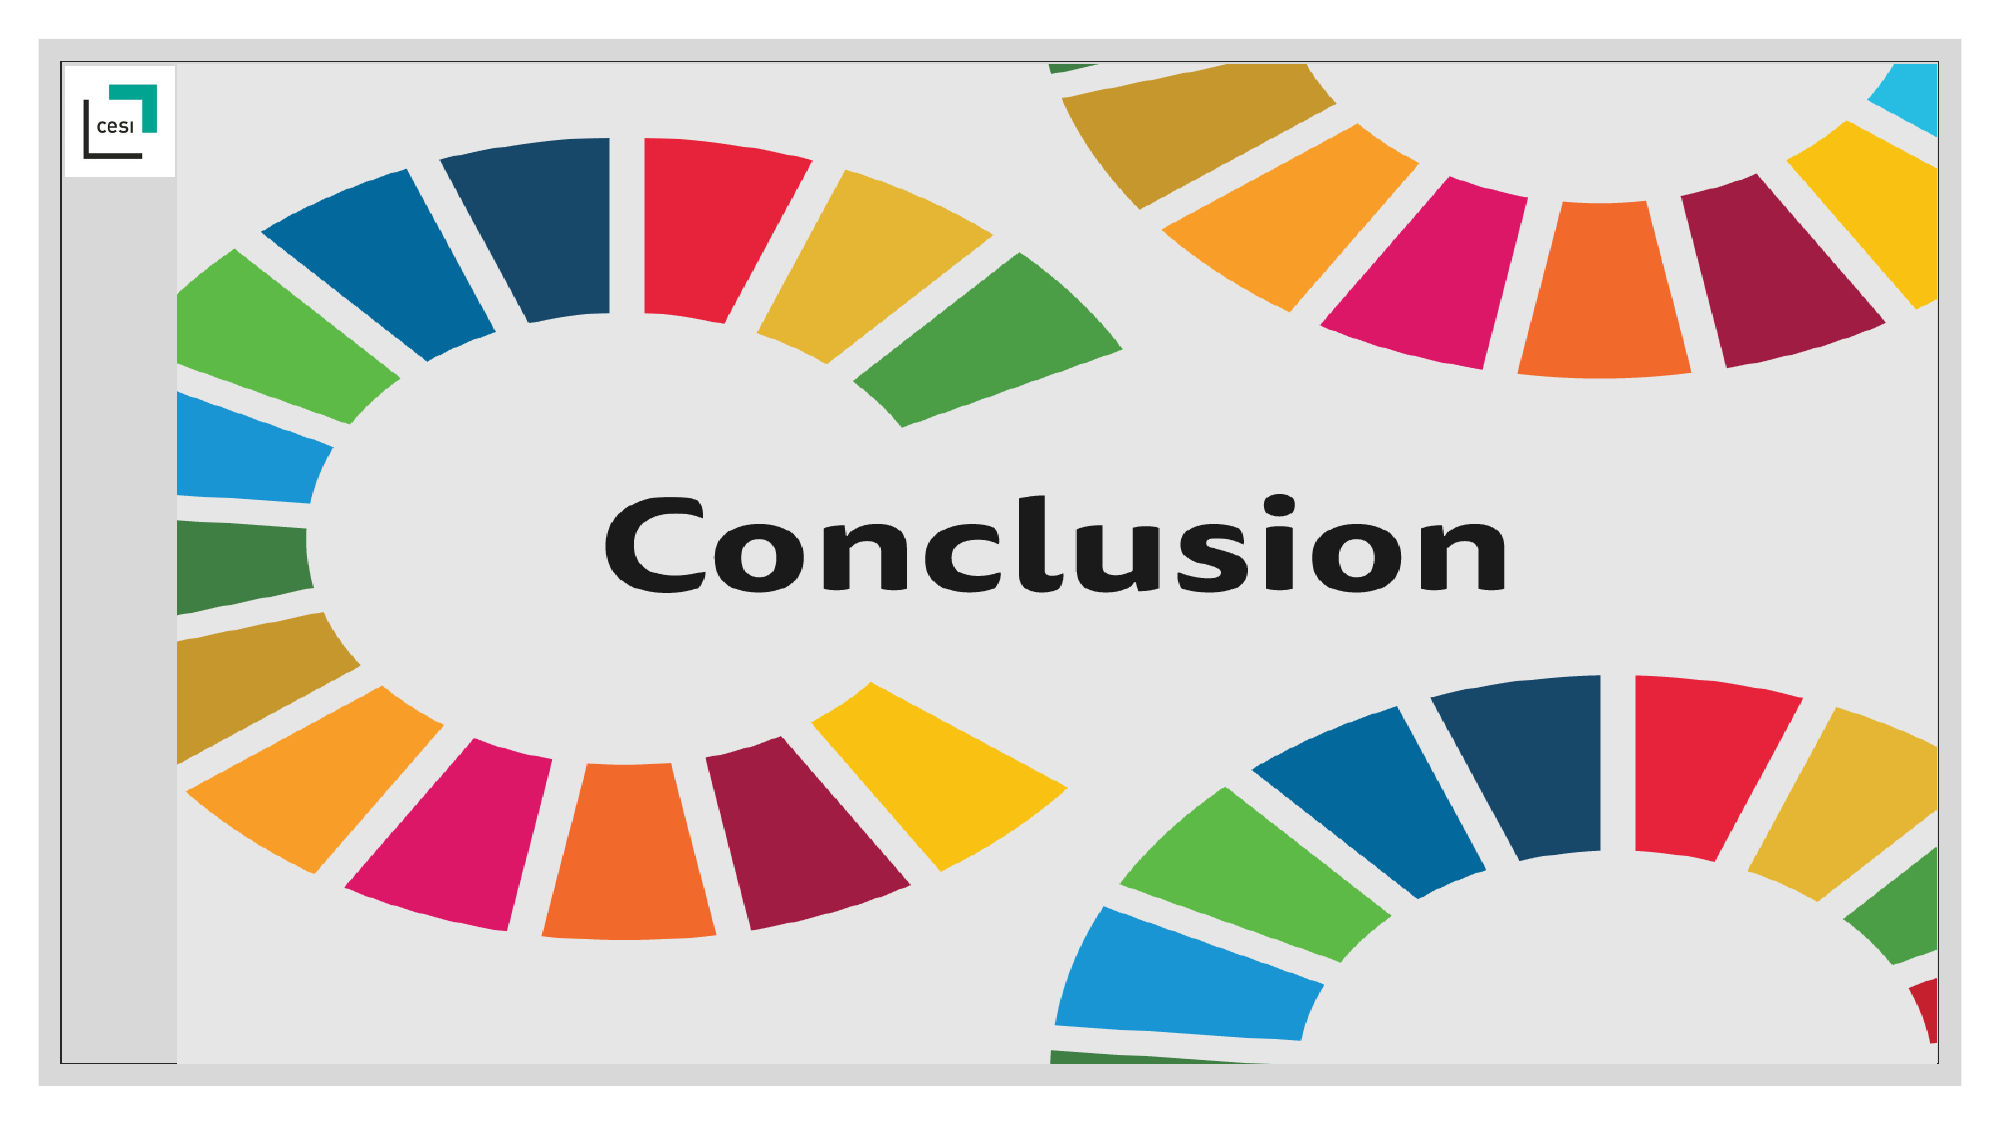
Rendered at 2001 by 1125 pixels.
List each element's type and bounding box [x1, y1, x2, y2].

picture [65, 66, 175, 177]
picture [177, 64, 1937, 1064]
